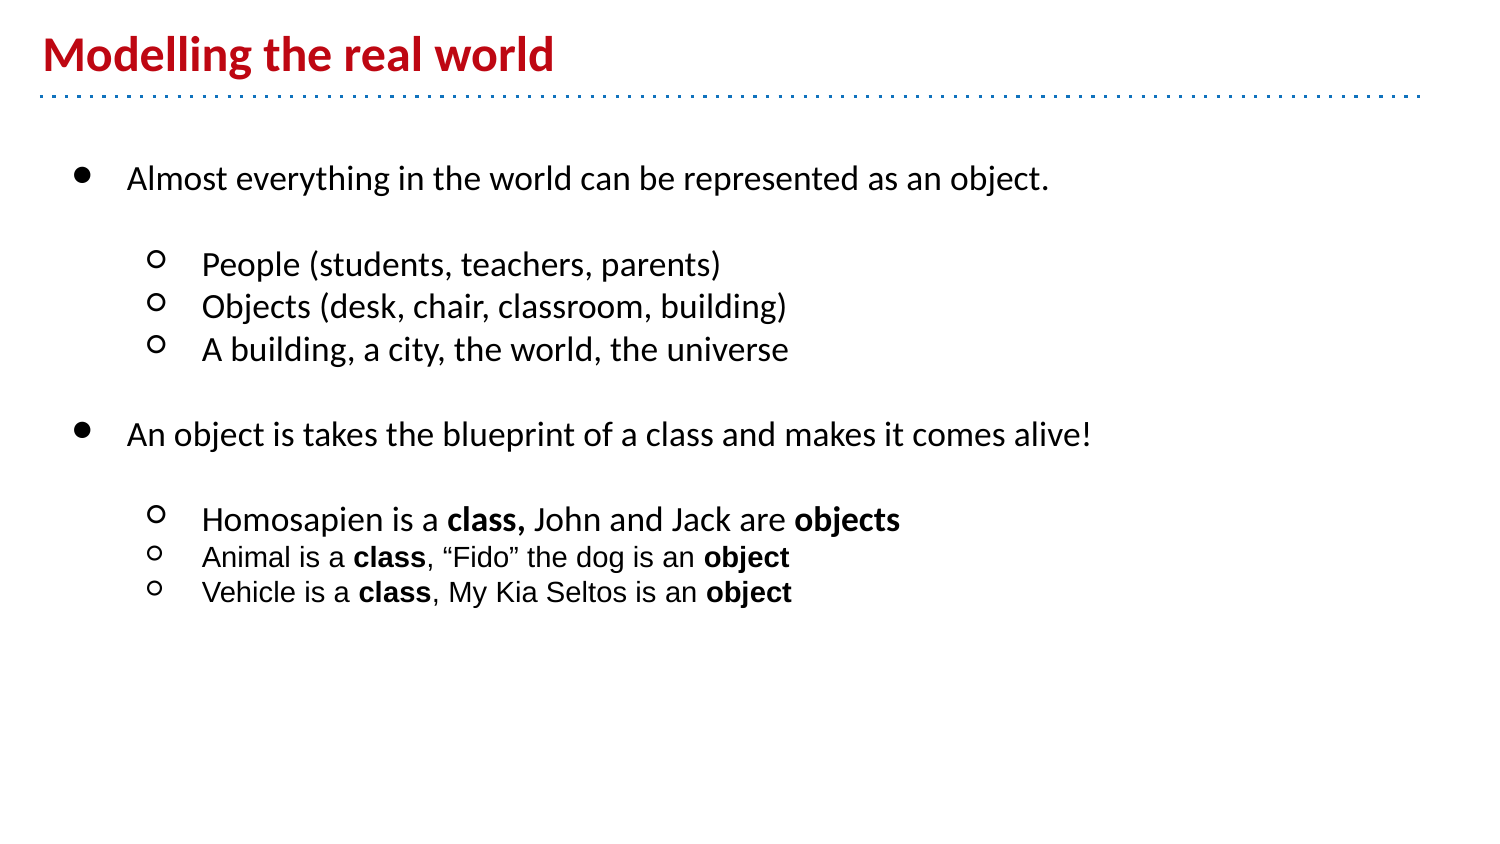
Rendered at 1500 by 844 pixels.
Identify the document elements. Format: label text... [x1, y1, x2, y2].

text_box Almost everything in the world can be represented as an object. People (students, teachers, parents) Objects (desk, chair, classroom, building) A building, a city, the world, the universe An object is takes the blueprint of a class and makes it comes alive! Homosapien is a class, John and Jack are objects Animal is a class, “Fido” the dog is an object Vehicle is a class, My Kia Seltos is an object [36, 140, 1416, 709]
title Modelling the real world [27, 15, 1378, 97]
